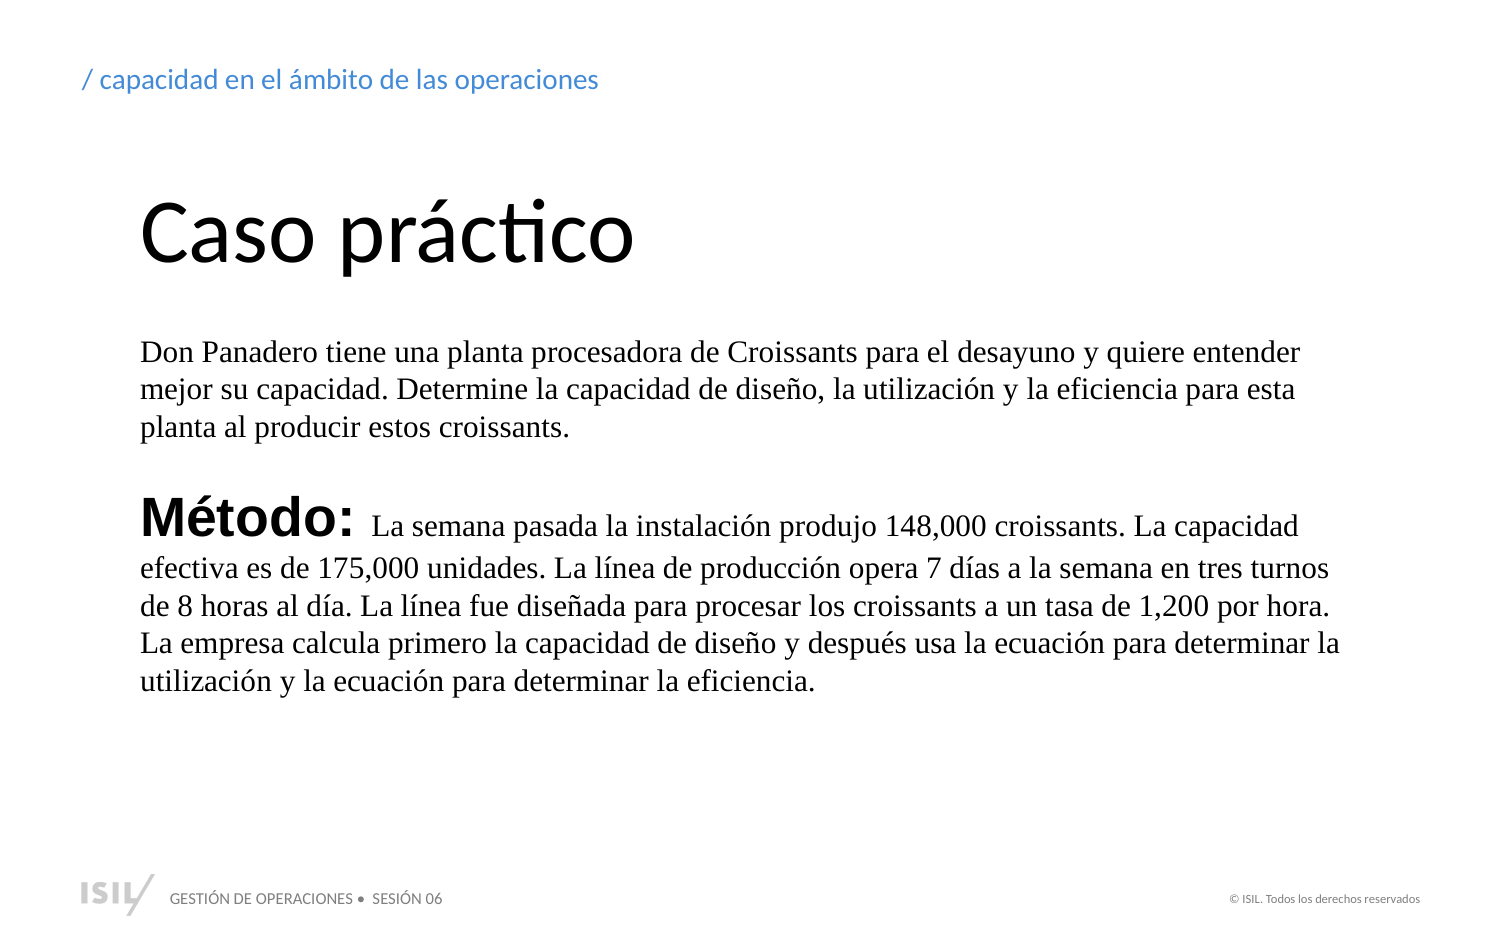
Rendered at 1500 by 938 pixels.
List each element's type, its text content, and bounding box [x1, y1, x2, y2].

text_box Don Panadero tiene una planta procesadora de Croissants para el desayuno y quiere entender mejor su capacidad. Determine la capacidad de diseño, la utilización y la eficiencia para esta planta al producir estos croissants. Método: La semana pasada la instalación produjo 148,000 croissants. La capacidad efectiva es de 175,000 unidades. La línea de producción opera 7 días a la semana en tres turnos de 8 horas al día. La línea fue diseñada para procesar los croissants a un tasa de 1,200 por hora. La empresa calcula primero la capacidad de diseño y después usa la ecuación para determinar la utilización y la ecuación para determinar la eficiencia. [125, 323, 1375, 772]
text_box / capacidad en el ámbito de las operaciones [66, 52, 1249, 103]
text_box Caso práctico [124, 142, 1027, 324]
